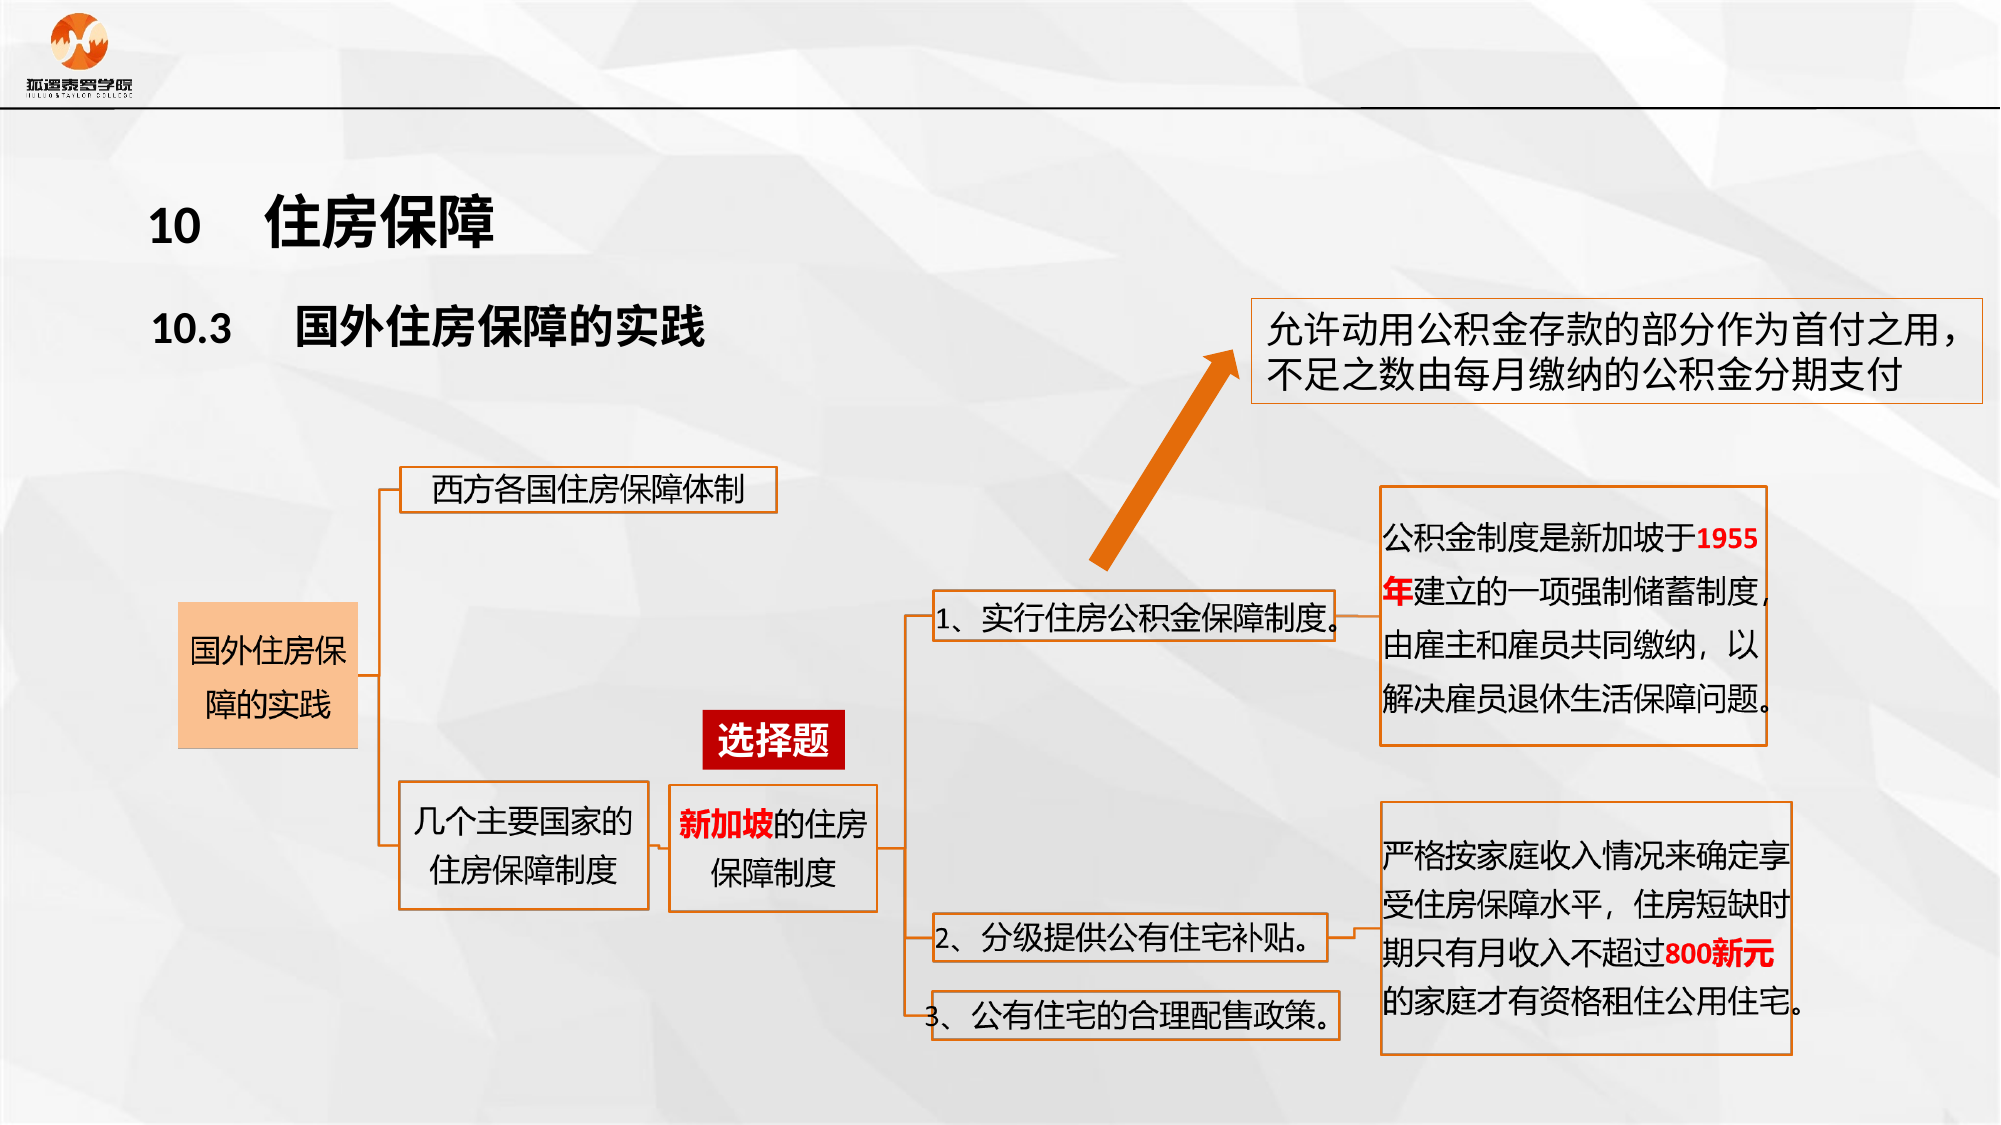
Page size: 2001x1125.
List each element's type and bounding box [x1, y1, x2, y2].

picture [4, 0, 154, 111]
picture [162, 446, 1888, 1067]
text_box [70, 177, 755, 361]
text_box [1143, 298, 1984, 586]
